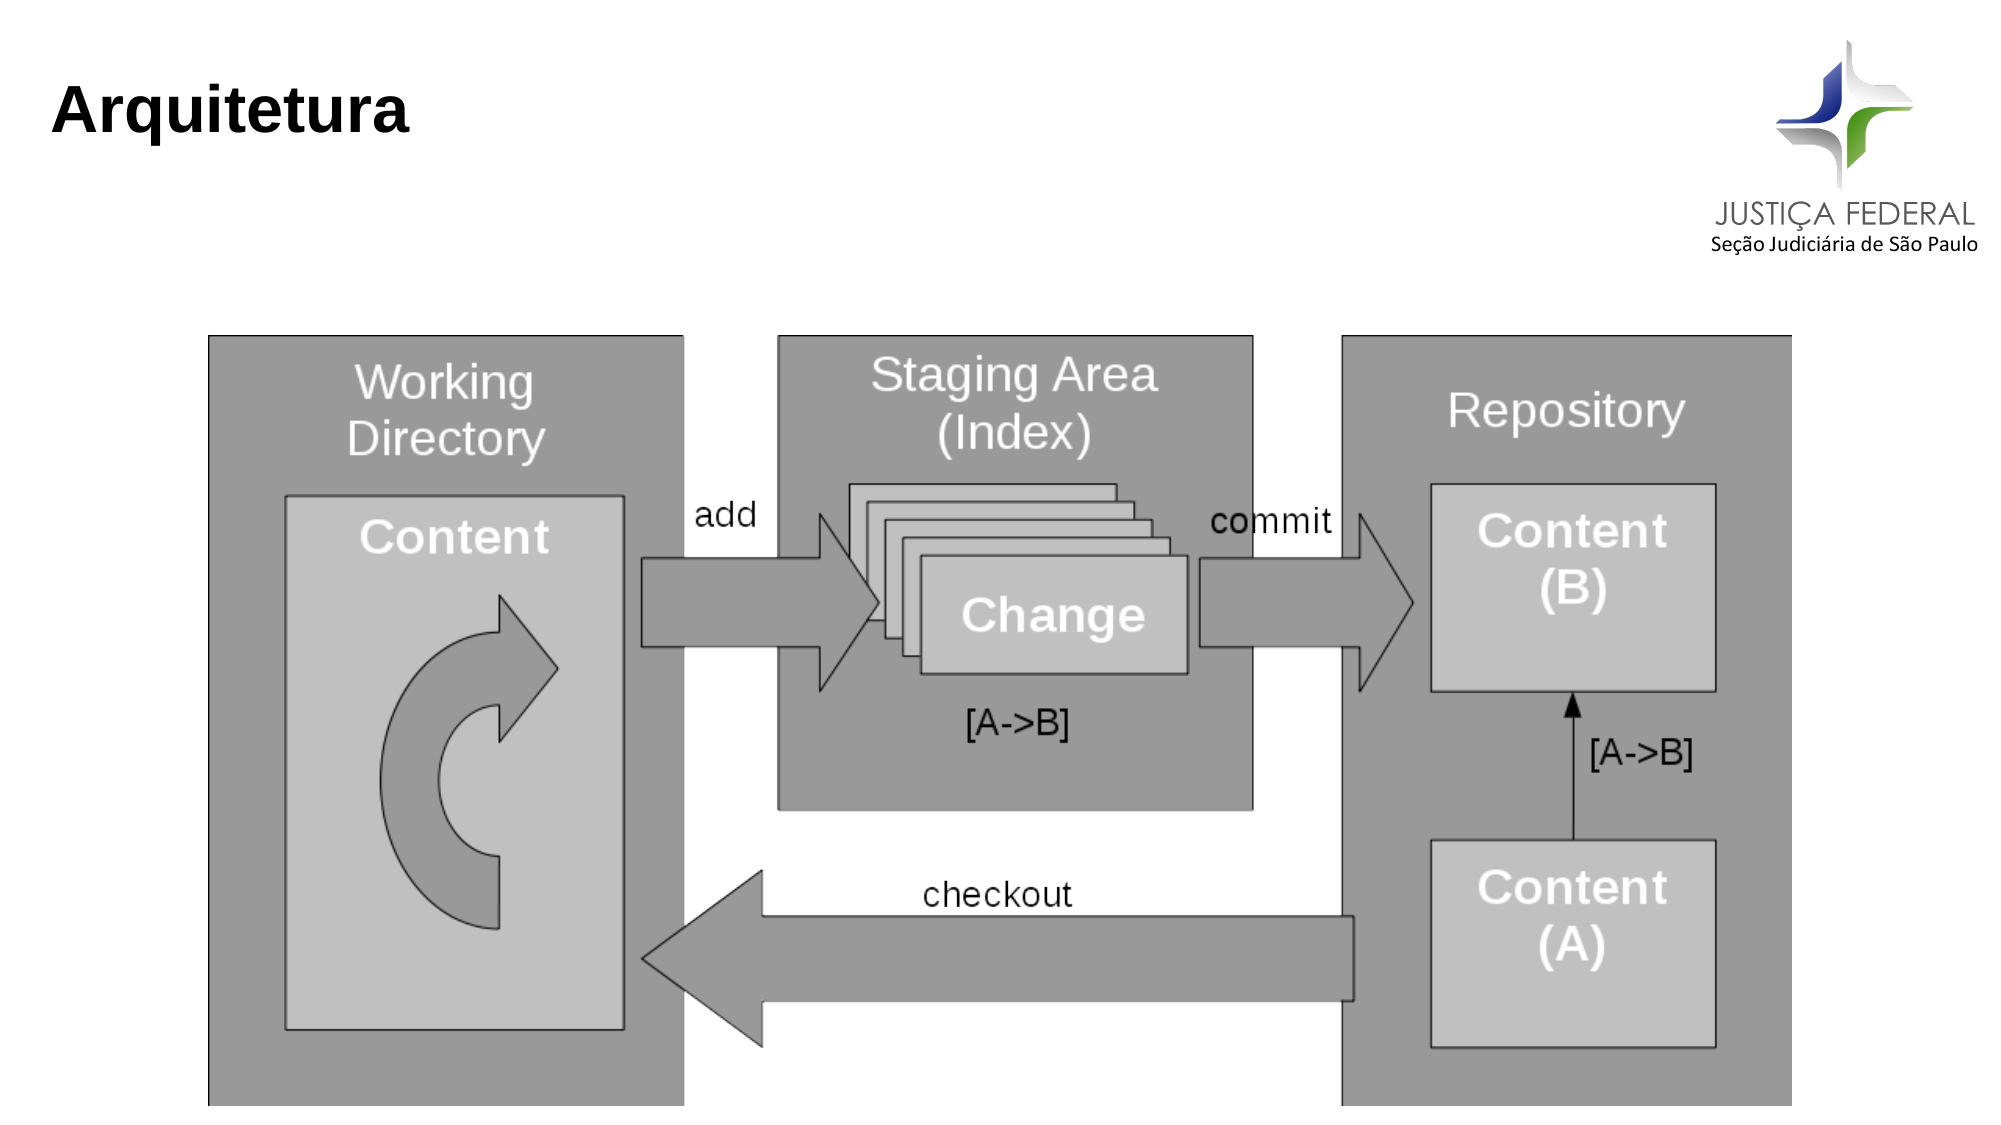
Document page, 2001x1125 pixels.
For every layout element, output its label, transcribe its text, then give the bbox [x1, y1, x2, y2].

text_box Arquitetura [35, 0, 1761, 214]
picture [1696, 7, 1993, 273]
picture [208, 335, 1792, 1106]
